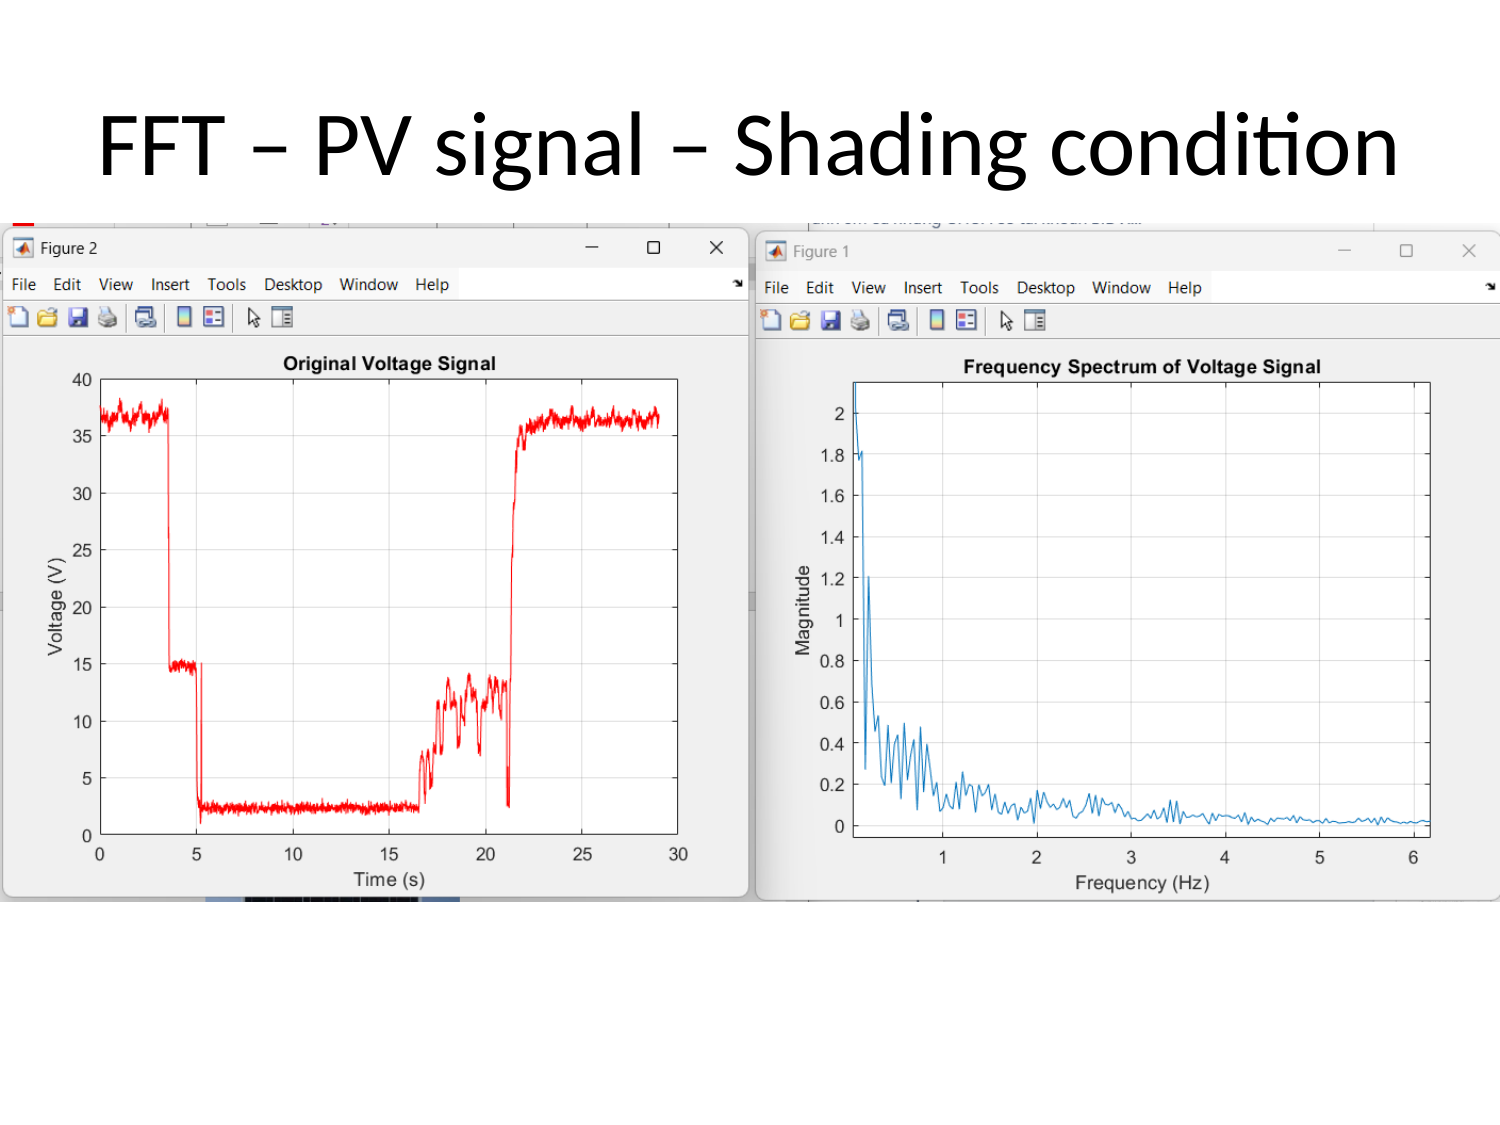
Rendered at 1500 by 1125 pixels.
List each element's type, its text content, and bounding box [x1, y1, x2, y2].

title FFT – PV signal – Shading condition [75, 45, 1425, 221]
picture [0, 223, 1500, 902]
